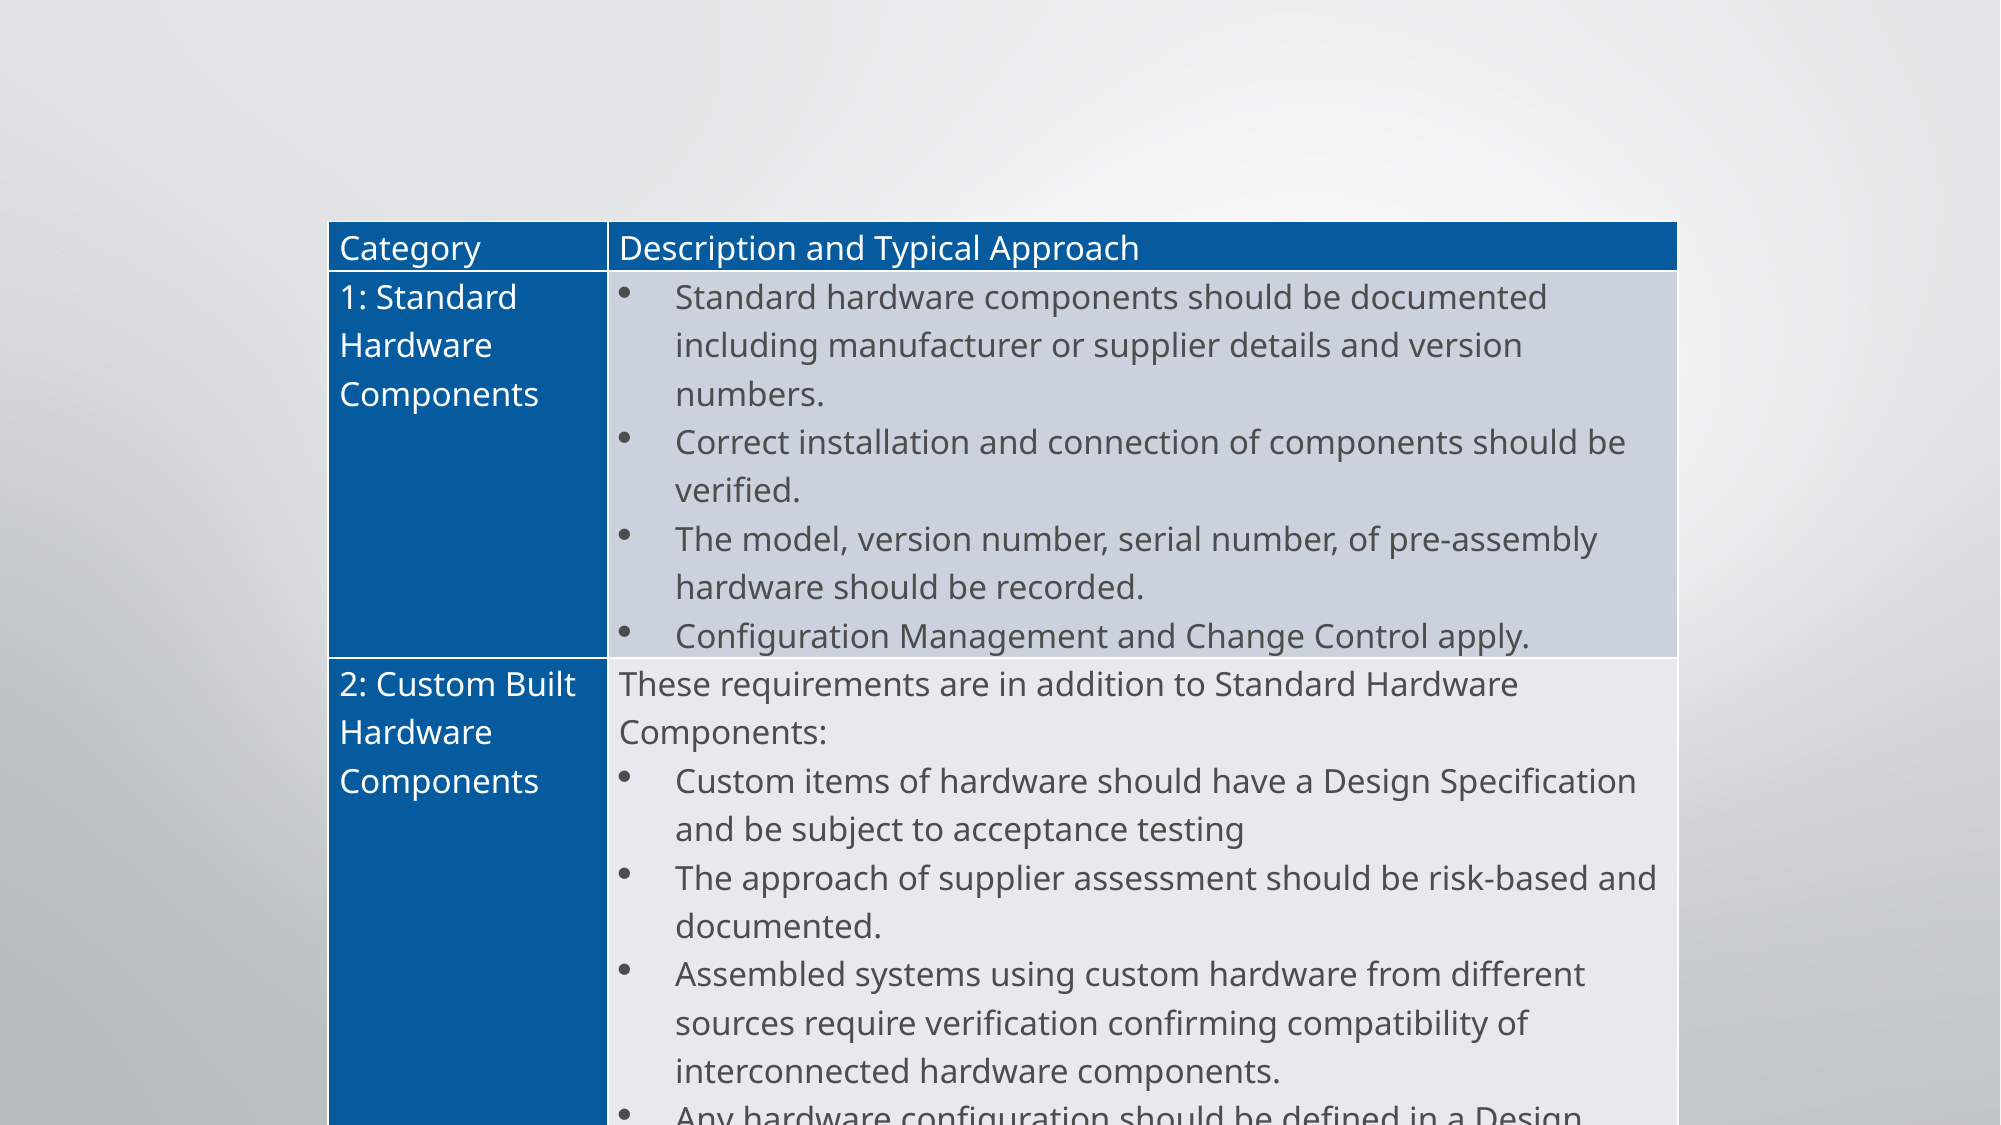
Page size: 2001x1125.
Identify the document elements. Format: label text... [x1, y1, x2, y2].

table_header Category [329, 222, 607, 270]
table_cell 1: Standard Hardware Components [329, 272, 607, 657]
table_cell 2: Custom Built Hardware Components [329, 659, 607, 1125]
table_cell These requirements are in addition to Standard Hardware Components: Custom items of hardware should have a Design Specification and be subject to acceptance testing The approach of supplier assessment should be risk-based and documented. Assembled systems using custom hardware from different sources require verification confirming compatibility of interconnected hardware components. Any hardware configuration should be defined in a Design Specification and verified. [609, 659, 1677, 1125]
table_header Description and Typical Approach [609, 222, 1677, 270]
title GAMP Categories - Hardware [243, 112, 1887, 400]
table_cell Standard hardware components should be documented including manufacturer or supplier details and version numbers. Correct installation and connection of components should be verified. The model, version number, serial number, of pre-assembly hardware should be recorded. Configuration Management and Change Control apply. [609, 272, 1677, 657]
